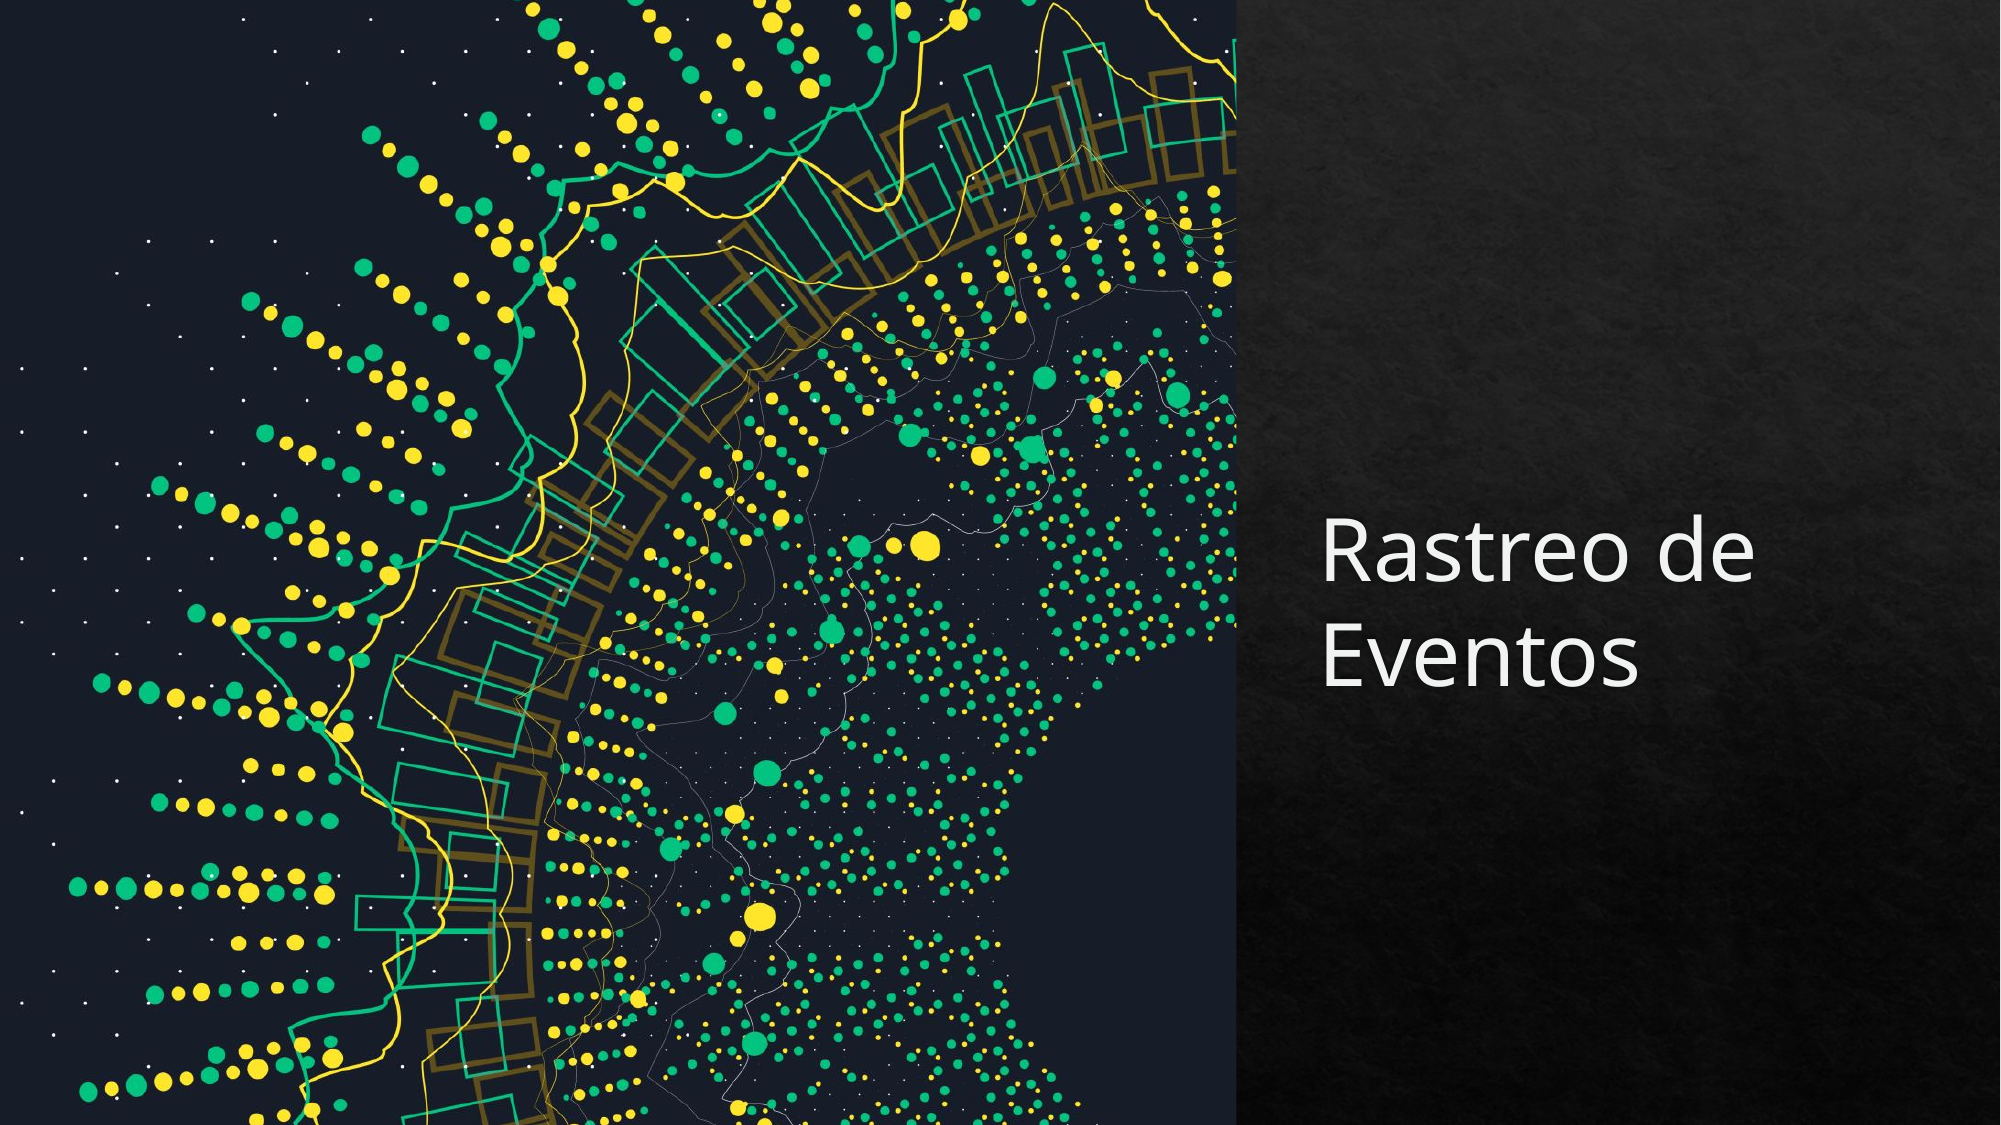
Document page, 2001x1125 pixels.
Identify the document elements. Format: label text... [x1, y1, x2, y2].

title Rastreo de Eventos [1303, 137, 1859, 712]
picture [0, 0, 1237, 1125]
text_box [1244, 0, 2000, 1125]
